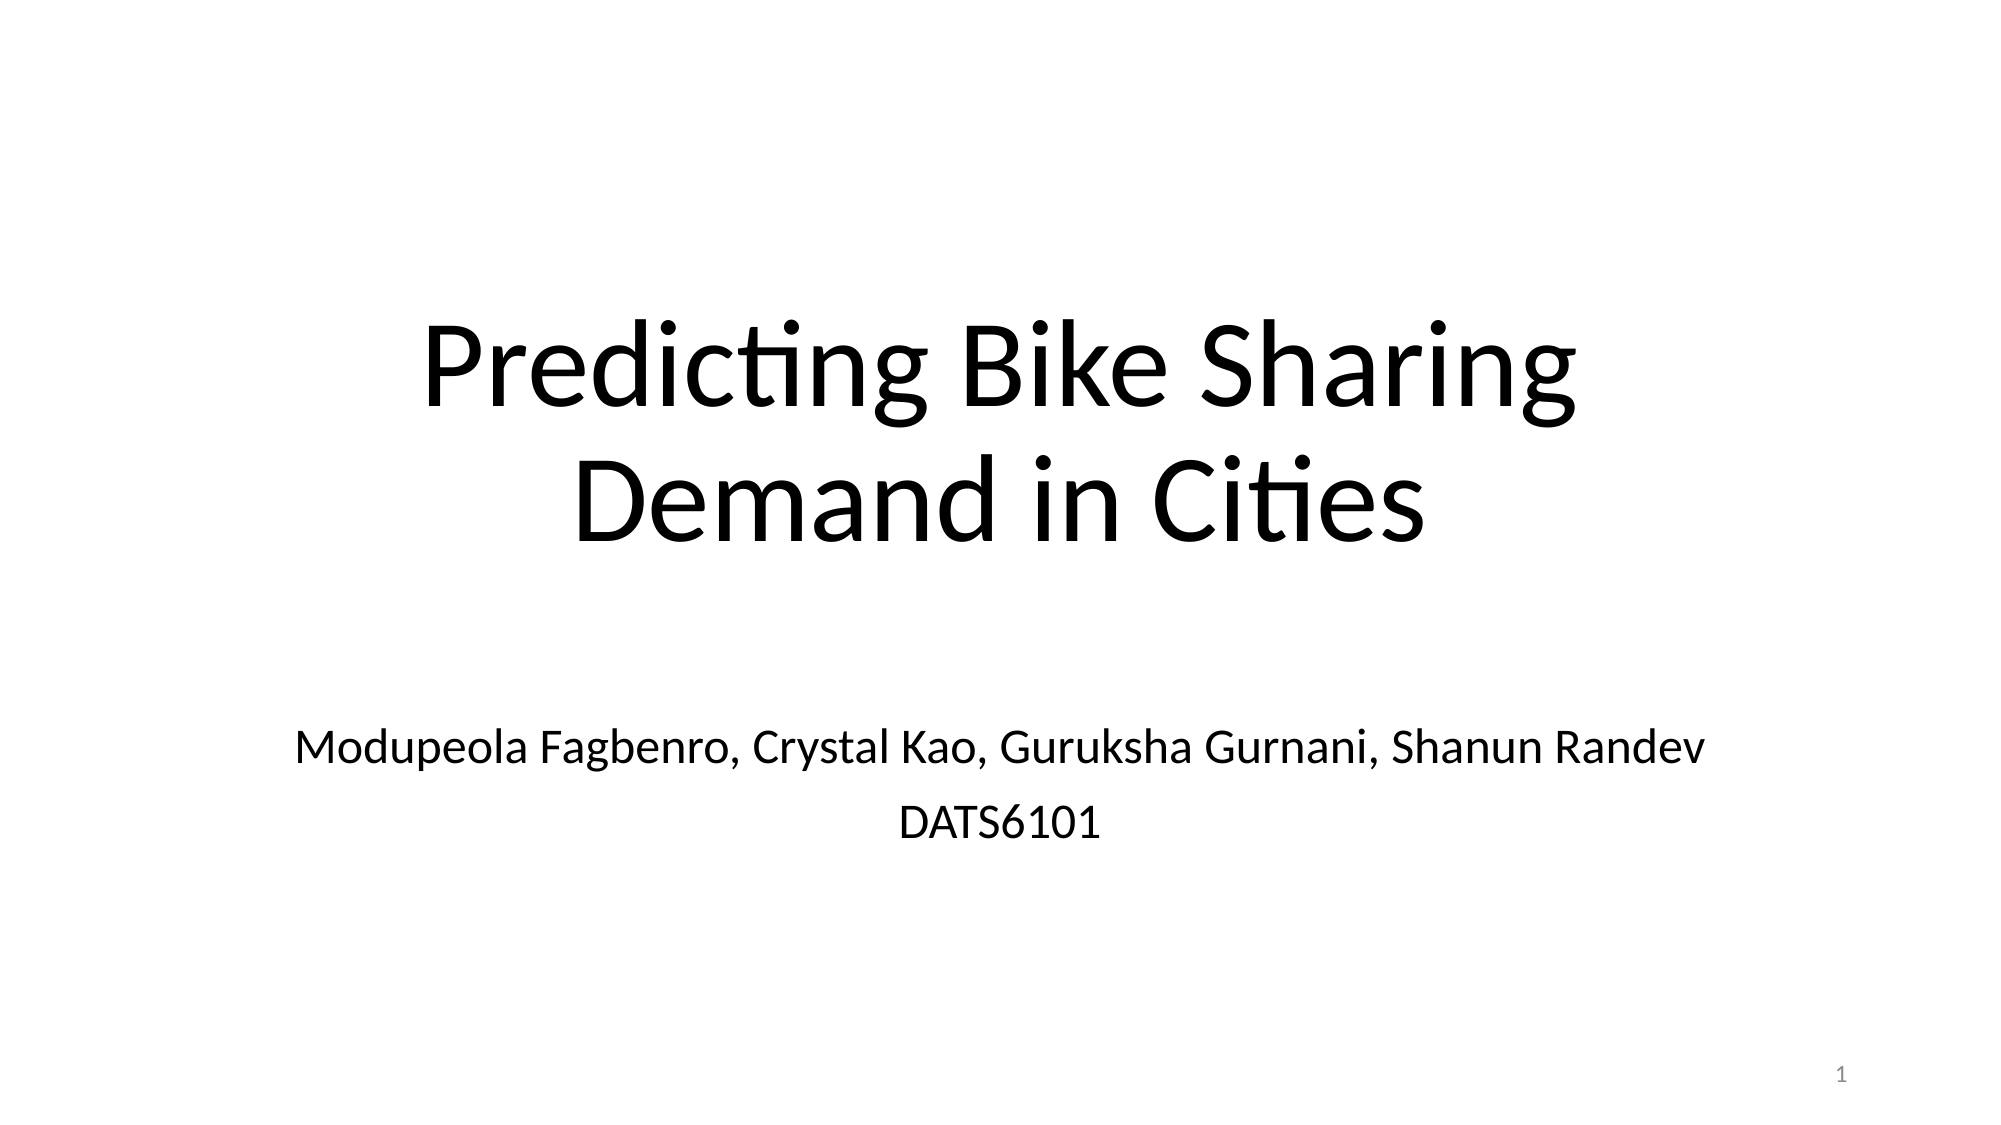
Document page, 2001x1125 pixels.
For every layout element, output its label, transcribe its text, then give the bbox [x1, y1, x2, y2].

subtitle Modupeola Fagbenro, Crystal Kao, Guruksha Gurnani, Shanun Randev DATS6101 [249, 712, 1750, 985]
slide_number 1 [1412, 1042, 1863, 1103]
title Predicting Bike Sharing Demand in Cities [249, 184, 1750, 576]
